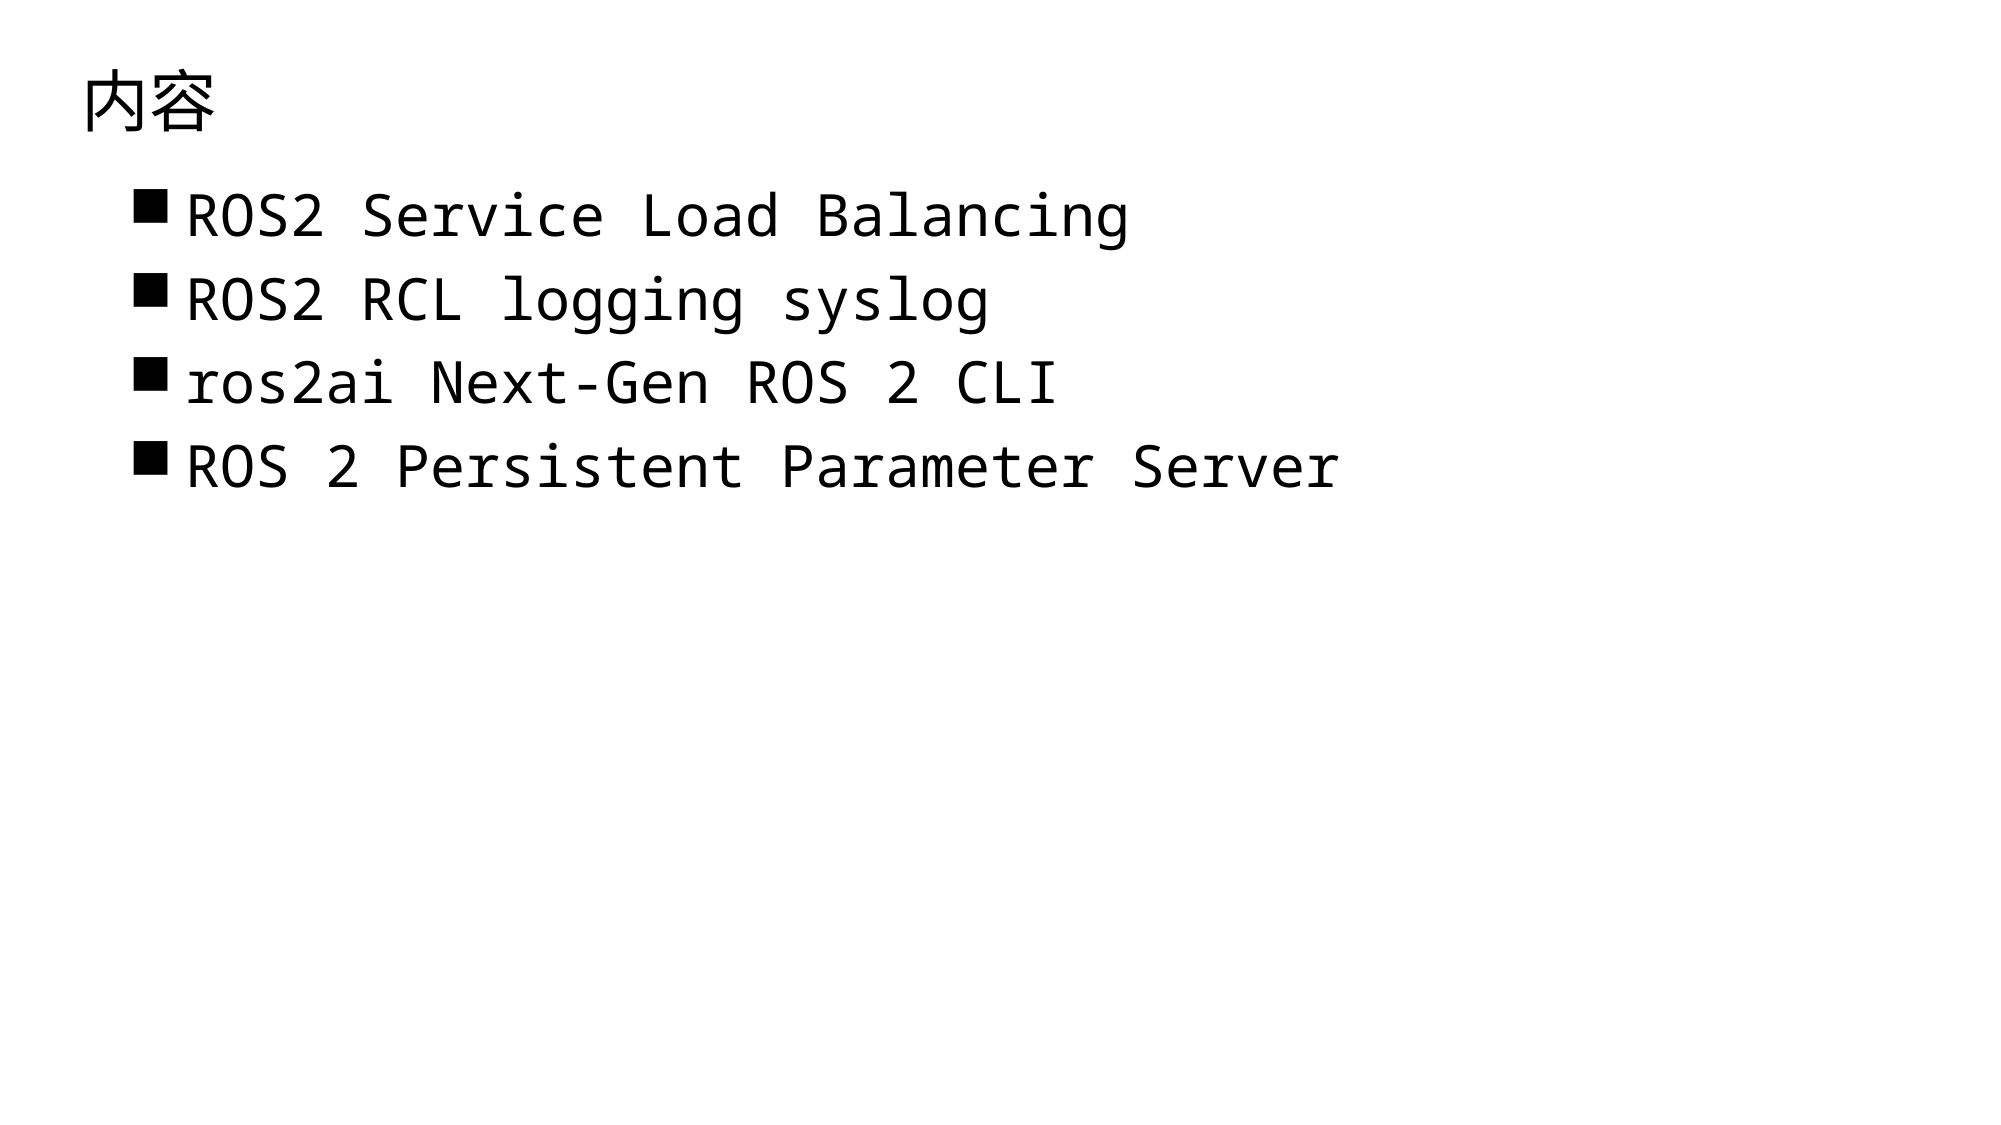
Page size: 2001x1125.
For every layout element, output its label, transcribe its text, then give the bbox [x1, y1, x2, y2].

list ROS2 Service Load Balancing ROS2 RCL logging syslog ros2ai Next-Gen ROS 2 CLI ROS 2 Persistent Parameter Server [114, 178, 1886, 1024]
title 内容 [66, 59, 1933, 149]
